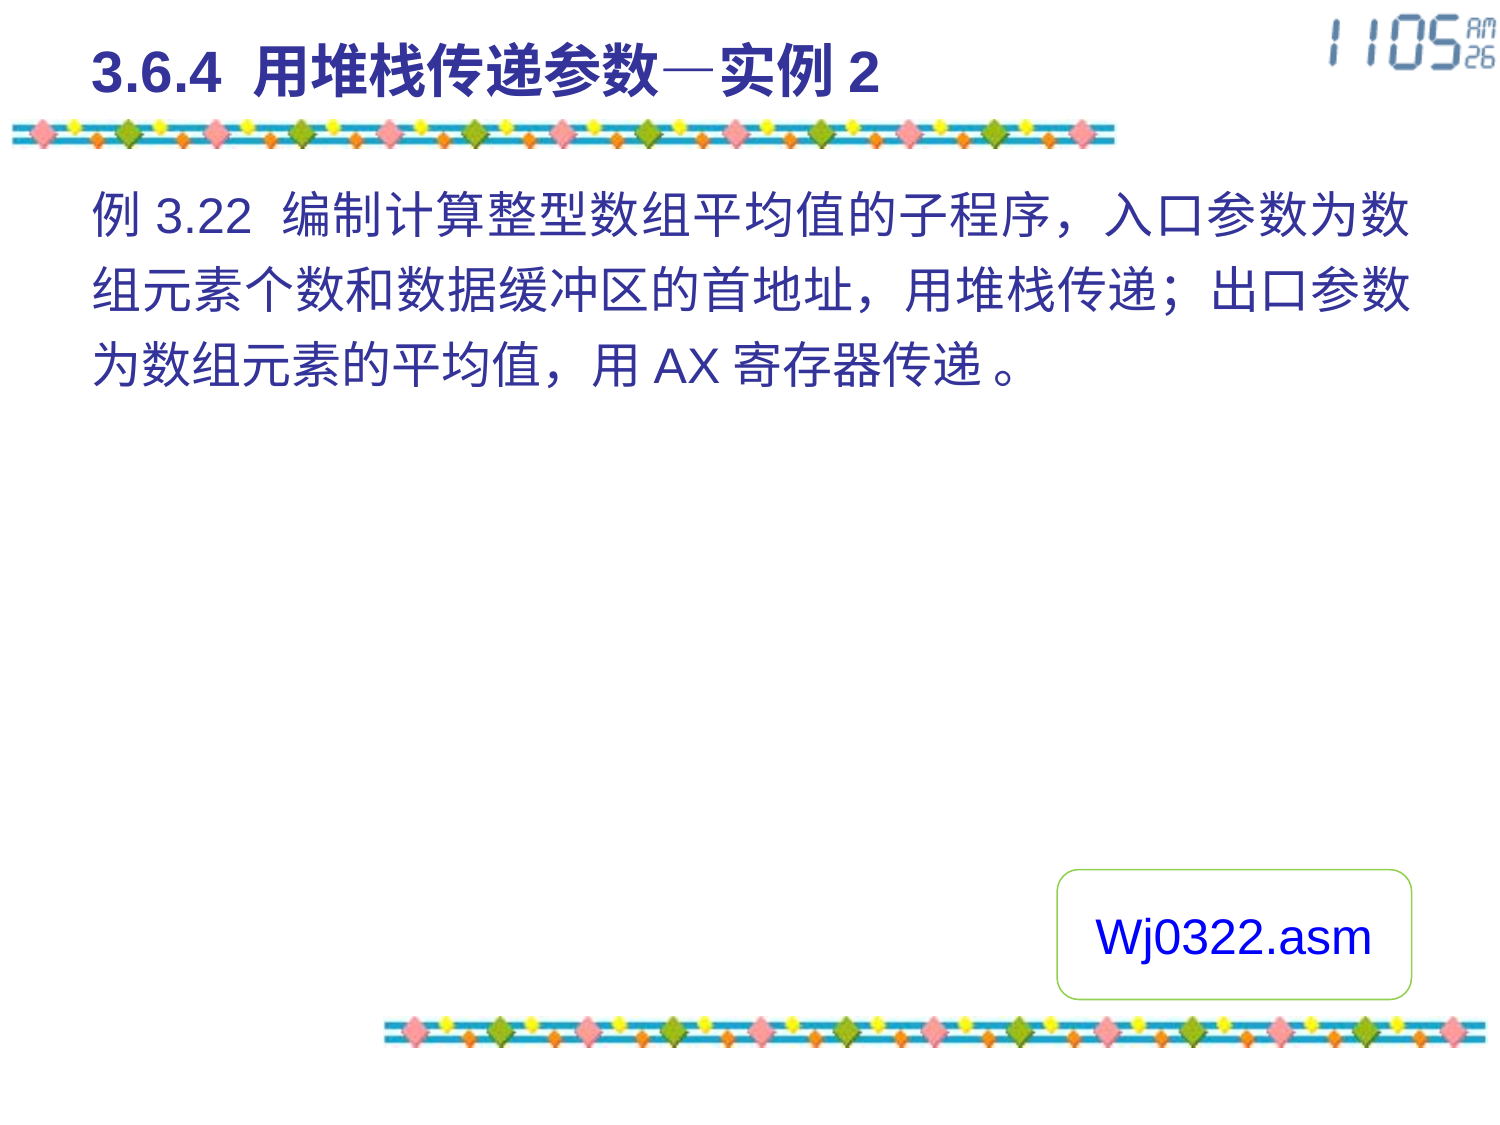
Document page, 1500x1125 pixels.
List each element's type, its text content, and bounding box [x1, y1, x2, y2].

title 3.6.4 用堆栈传递参数—实例2 [76, 31, 1282, 109]
picture [383, 1016, 1488, 1048]
picture [11, 119, 1117, 149]
list 例3.22 编制计算整型数组平均值的子程序，入口参数为数组元素个数和数据缓冲区的首地址，用堆栈传递；出口参数为数组元素的平均值，用AX寄存器传递 。 [76, 160, 1427, 409]
text_box Wj0322.asm [1057, 869, 1412, 1000]
picture [1299, 0, 1500, 88]
